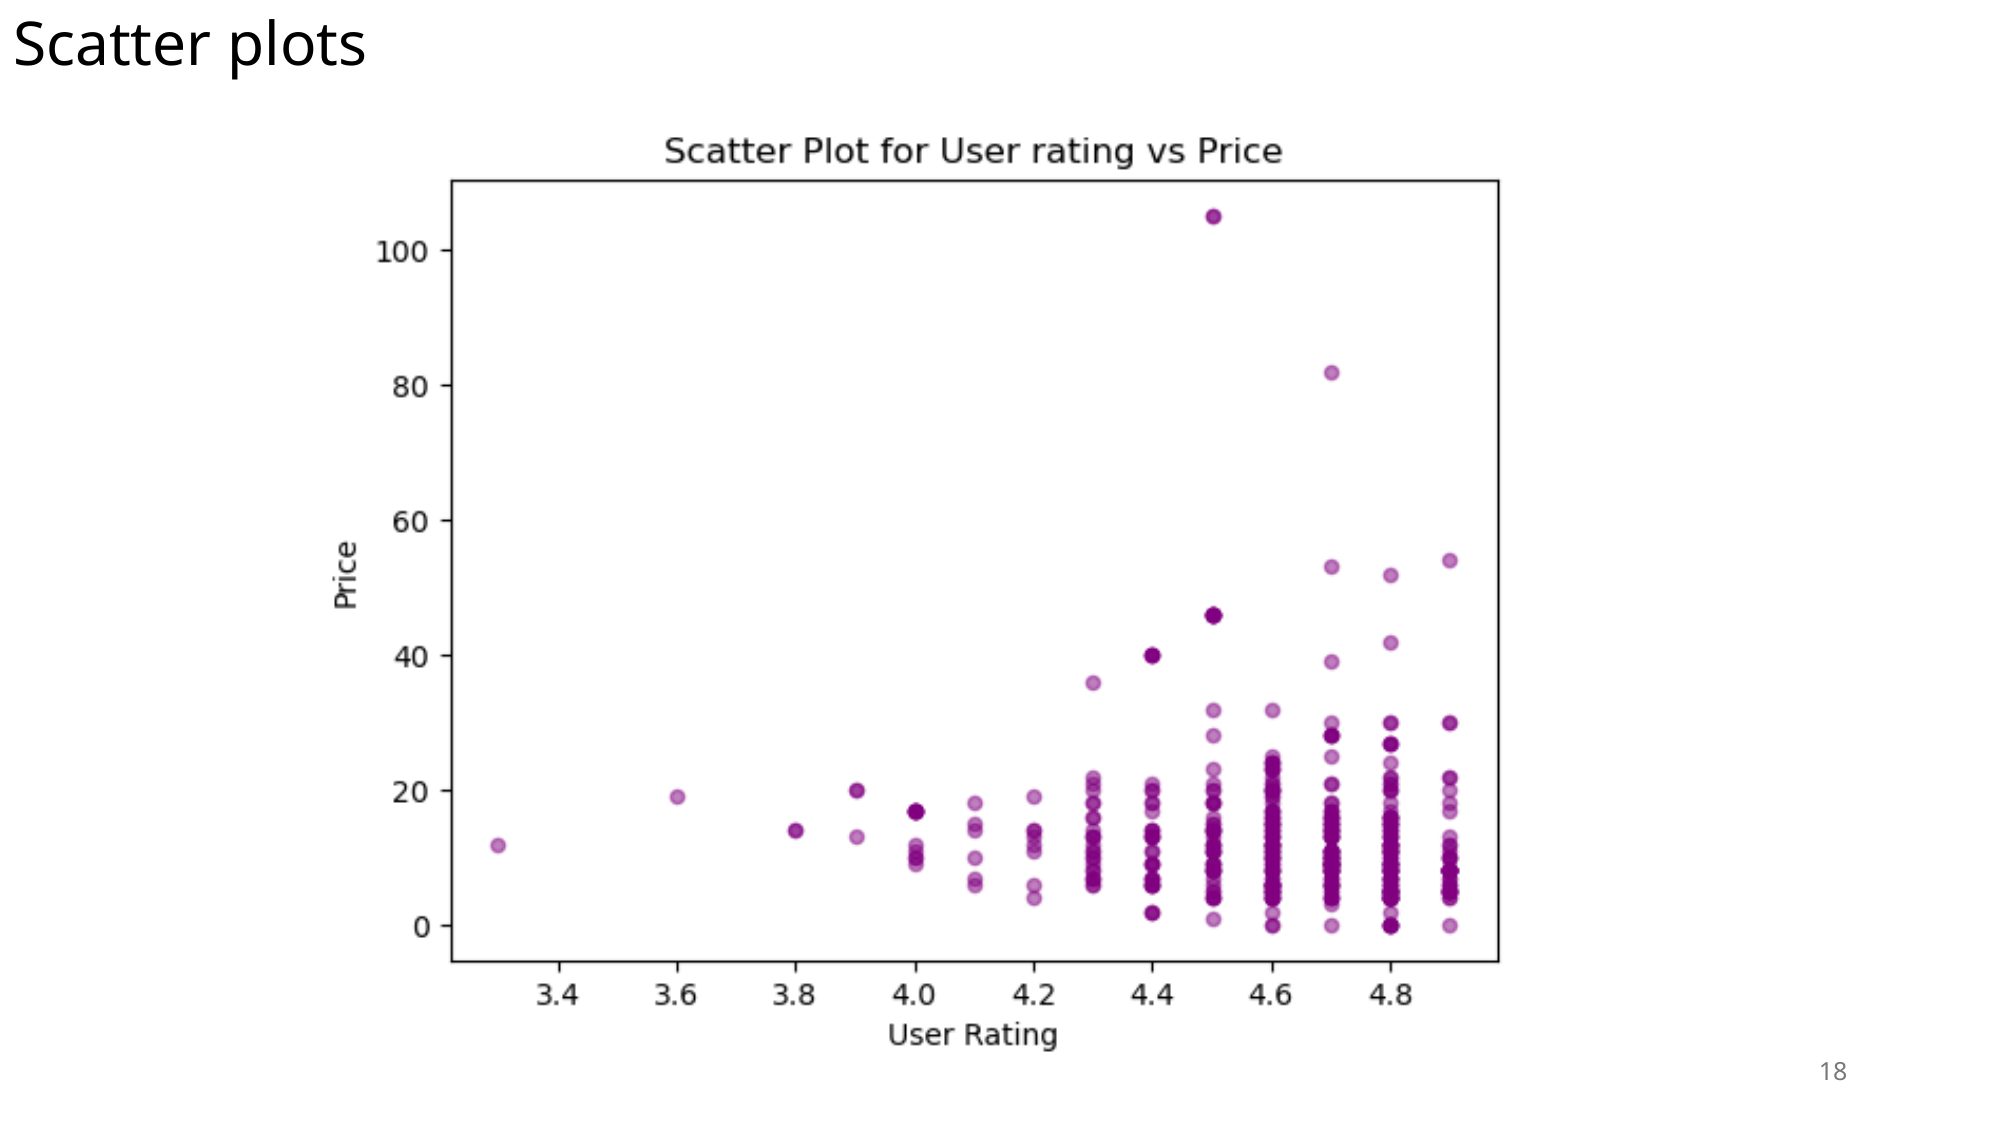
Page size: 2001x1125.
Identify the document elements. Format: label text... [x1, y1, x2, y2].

slide_number 18 [1412, 1042, 1863, 1103]
title Scatter plots [0, 5, 1832, 87]
picture [312, 116, 1518, 1074]
